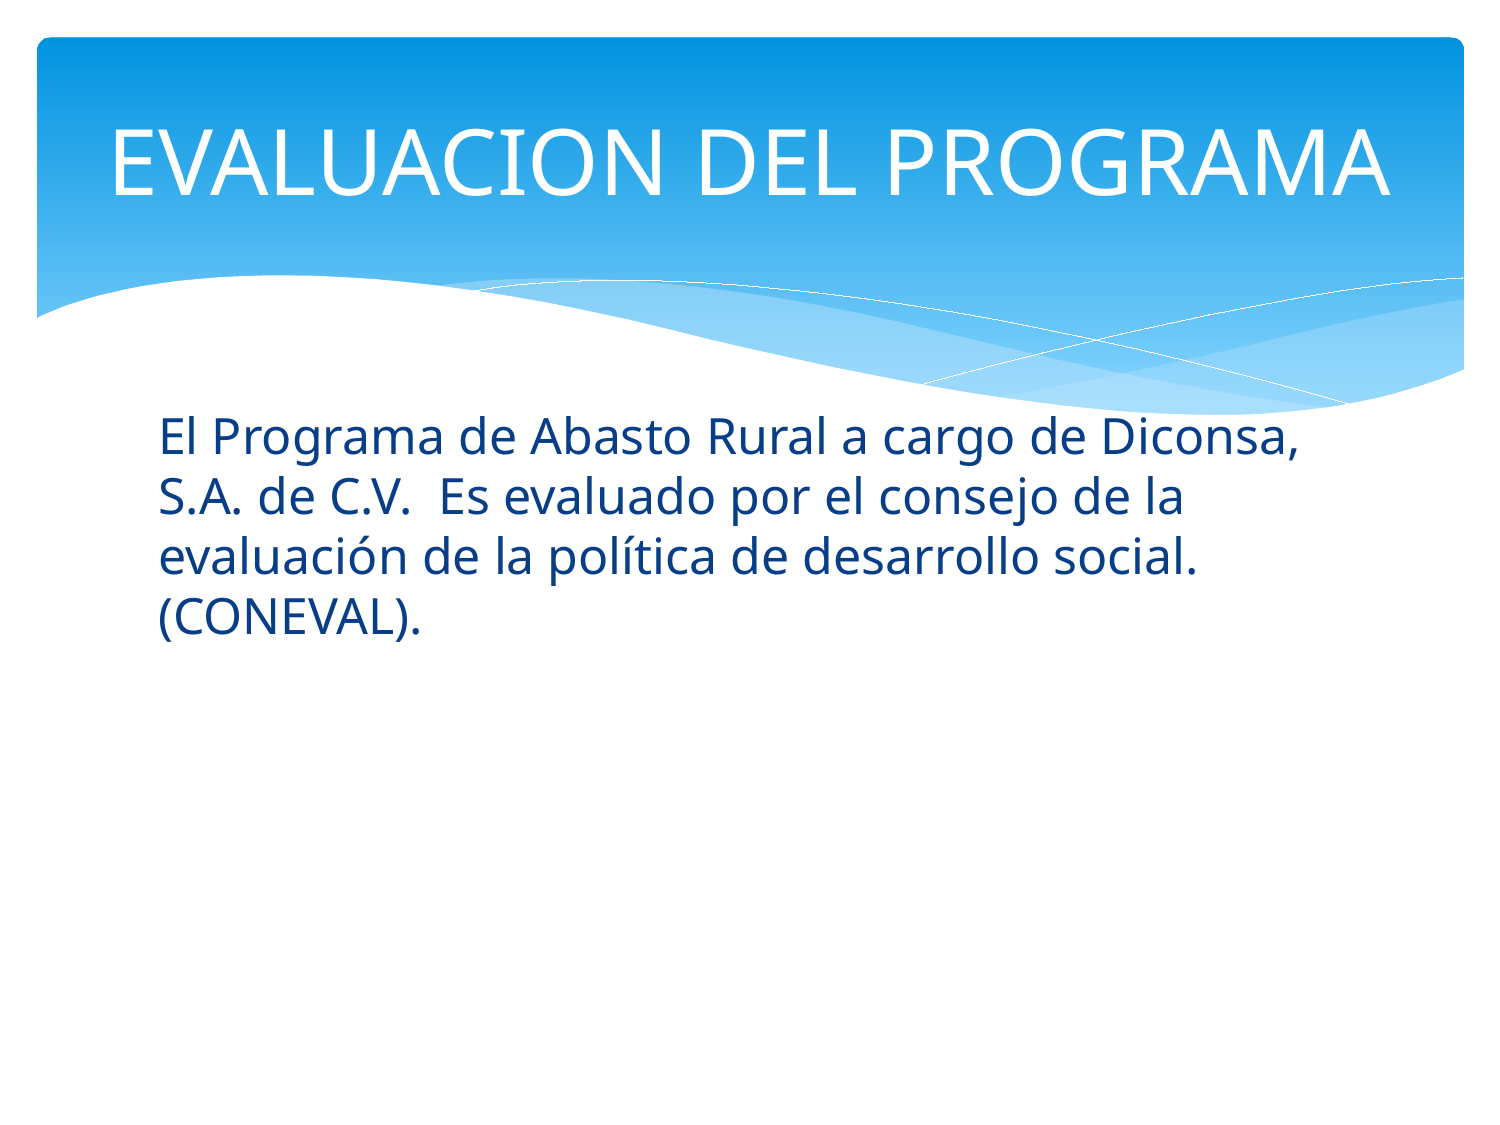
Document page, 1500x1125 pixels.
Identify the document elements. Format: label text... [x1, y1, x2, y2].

list El Programa de Abasto Rural a cargo de Diconsa, S.A. de C.V. Es evaluado por el consejo de la evaluación de la política de desarrollo social. (CONEVAL). [143, 397, 1359, 964]
title EVALUACION DEL PROGRAMA [75, 55, 1425, 261]
